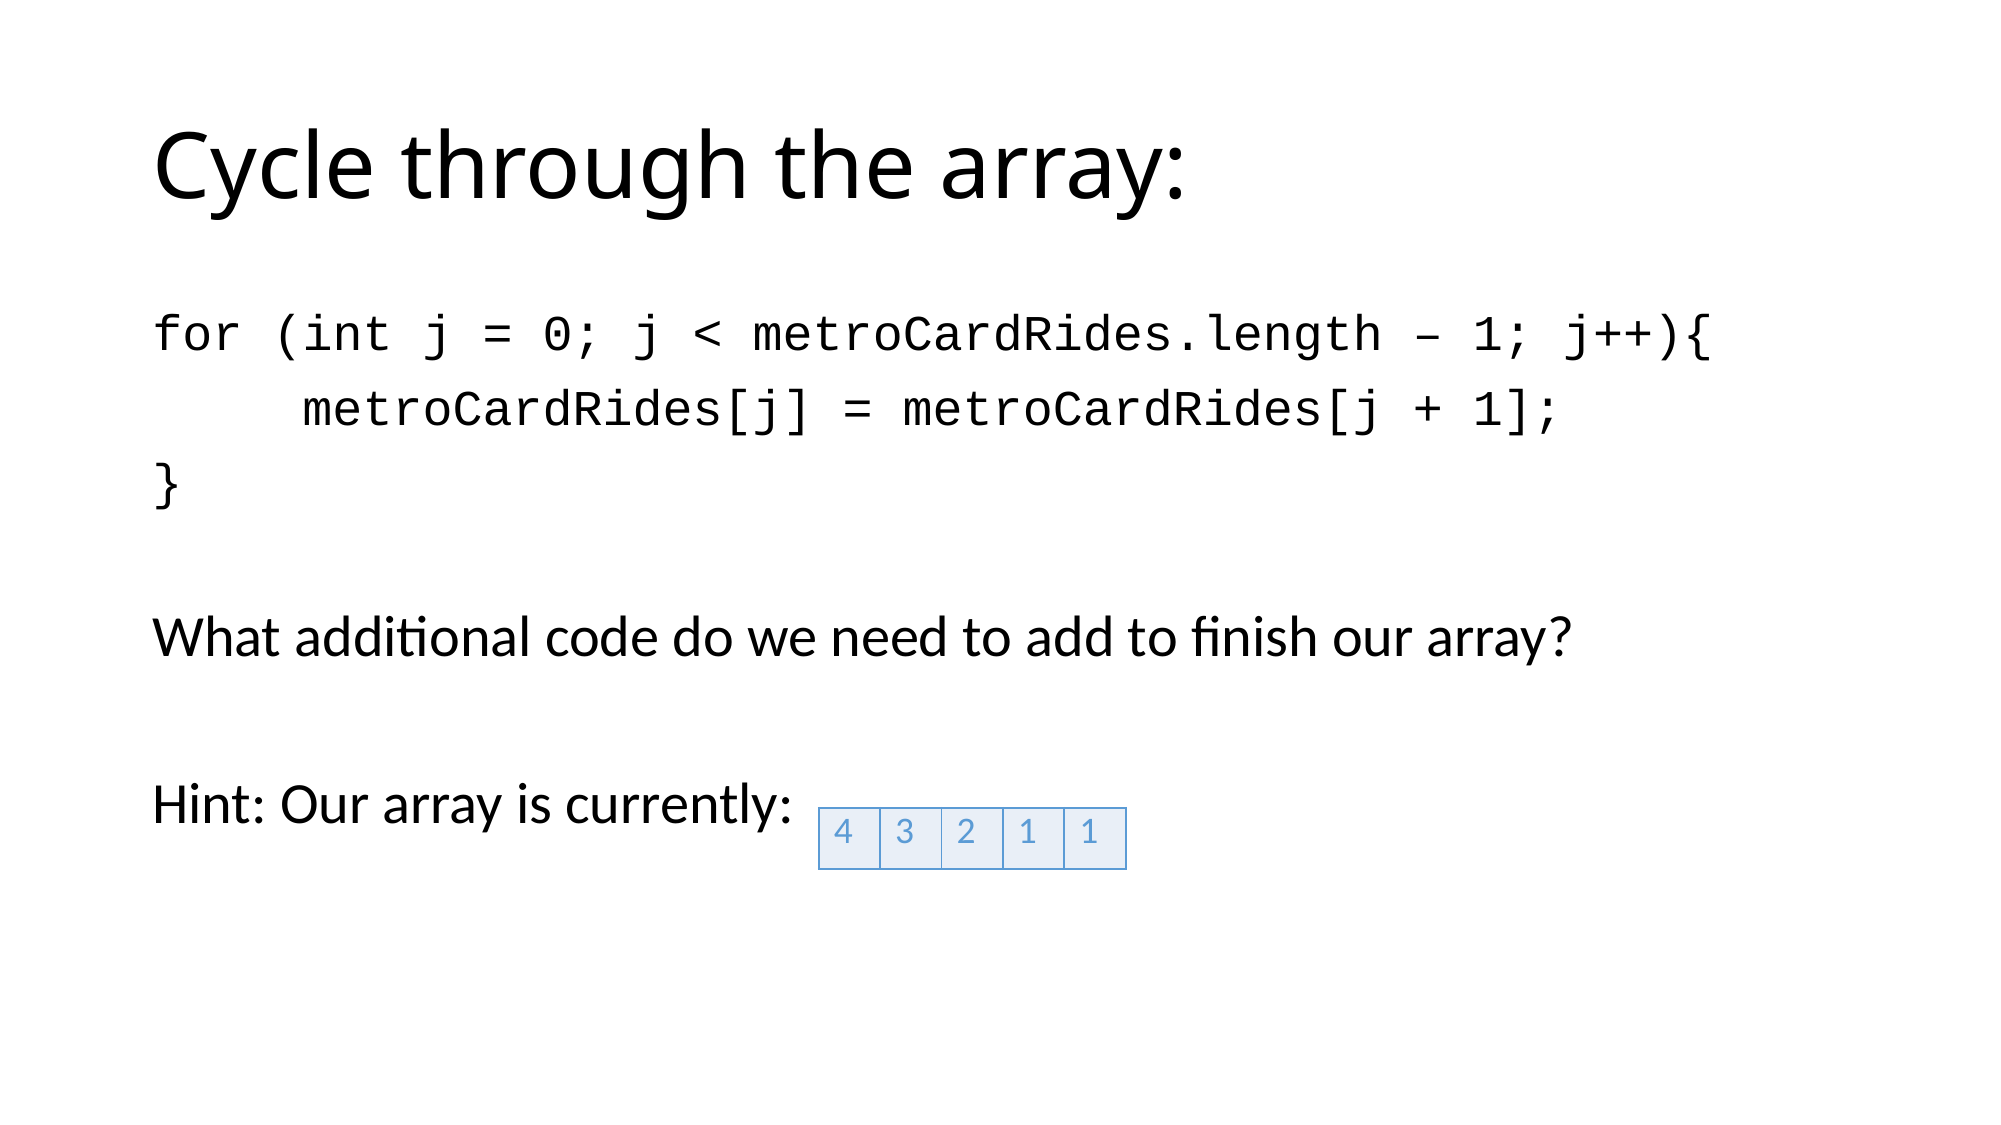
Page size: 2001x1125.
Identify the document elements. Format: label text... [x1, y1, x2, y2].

table_header 4 [820, 809, 879, 868]
table_header 3 [881, 809, 941, 868]
list for (int j = 0; j < metroCardRides.length – 1; j++){ metroCardRides[j] = metroCardRides[j + 1]; } What additional code do we need to add to finish our array? Hint: Our array is currently: [137, 299, 1863, 1014]
title Cycle through the array: [137, 59, 1863, 278]
table_header 1 [1004, 809, 1063, 868]
table_header 1 [1065, 809, 1125, 868]
table_header 2 [942, 809, 1002, 868]
